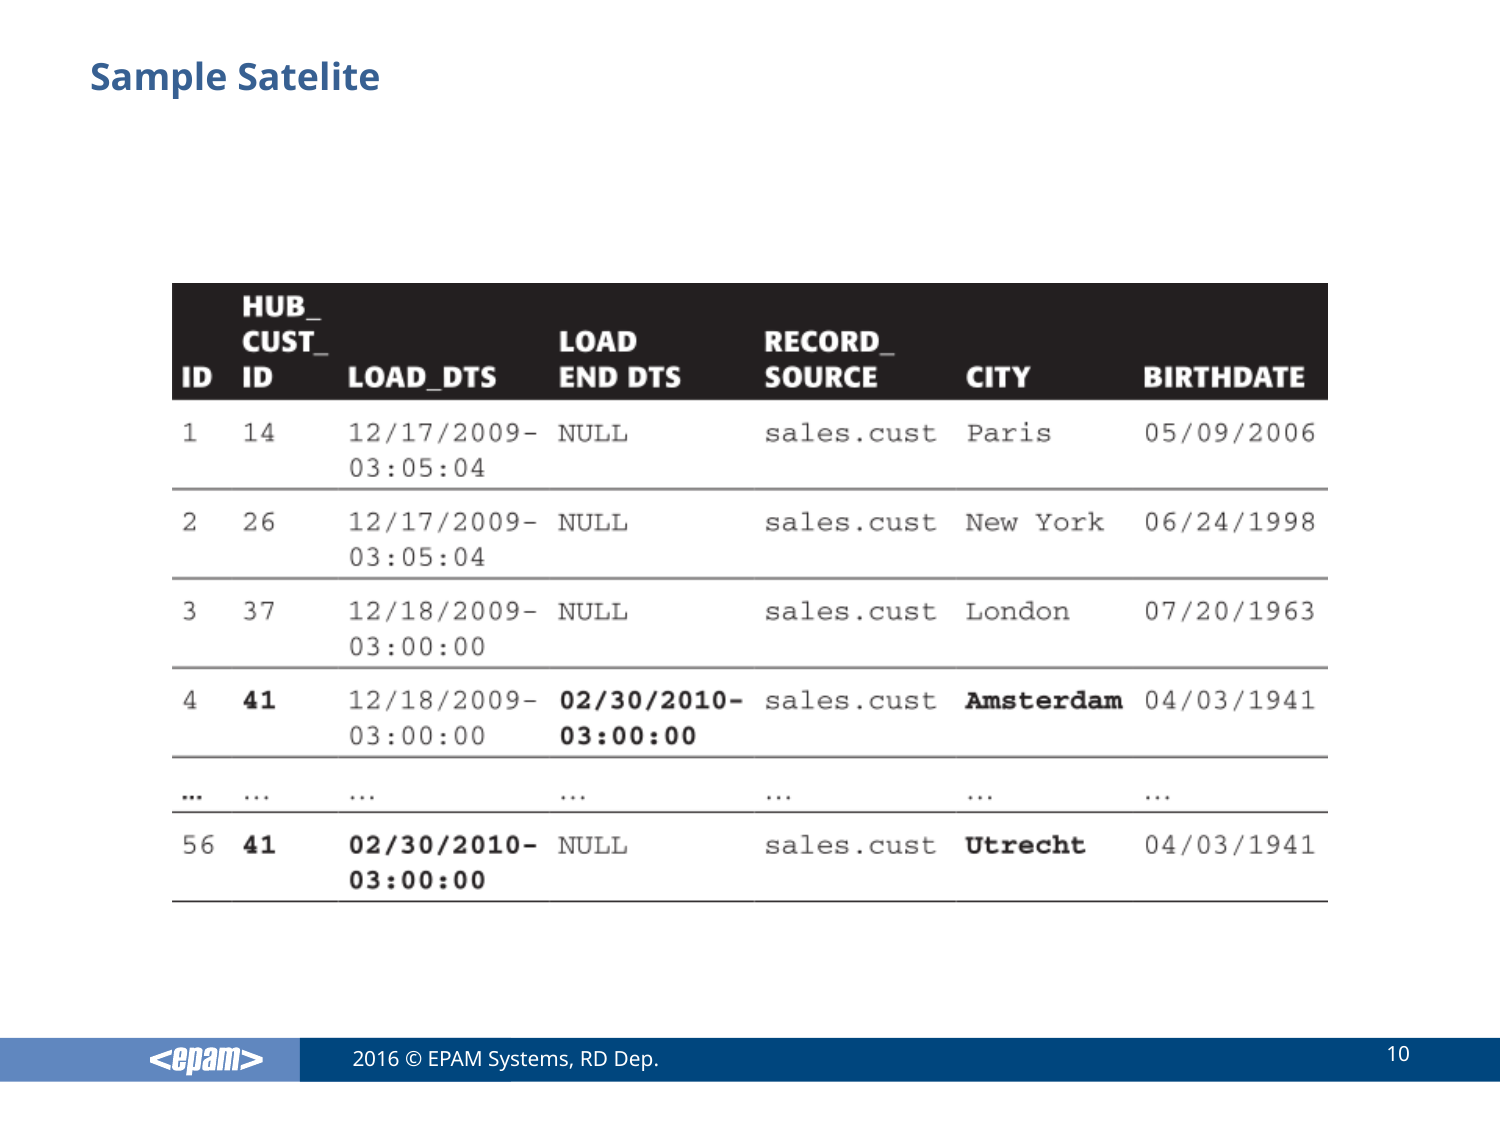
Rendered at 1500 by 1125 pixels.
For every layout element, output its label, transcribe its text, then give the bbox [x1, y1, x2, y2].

title Sample Satelite [75, 45, 1425, 163]
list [172, 283, 1328, 905]
slide_number 10 [1262, 1025, 1425, 1085]
footer 2016 © EPAM Systems, RD Dep. [337, 1028, 738, 1088]
